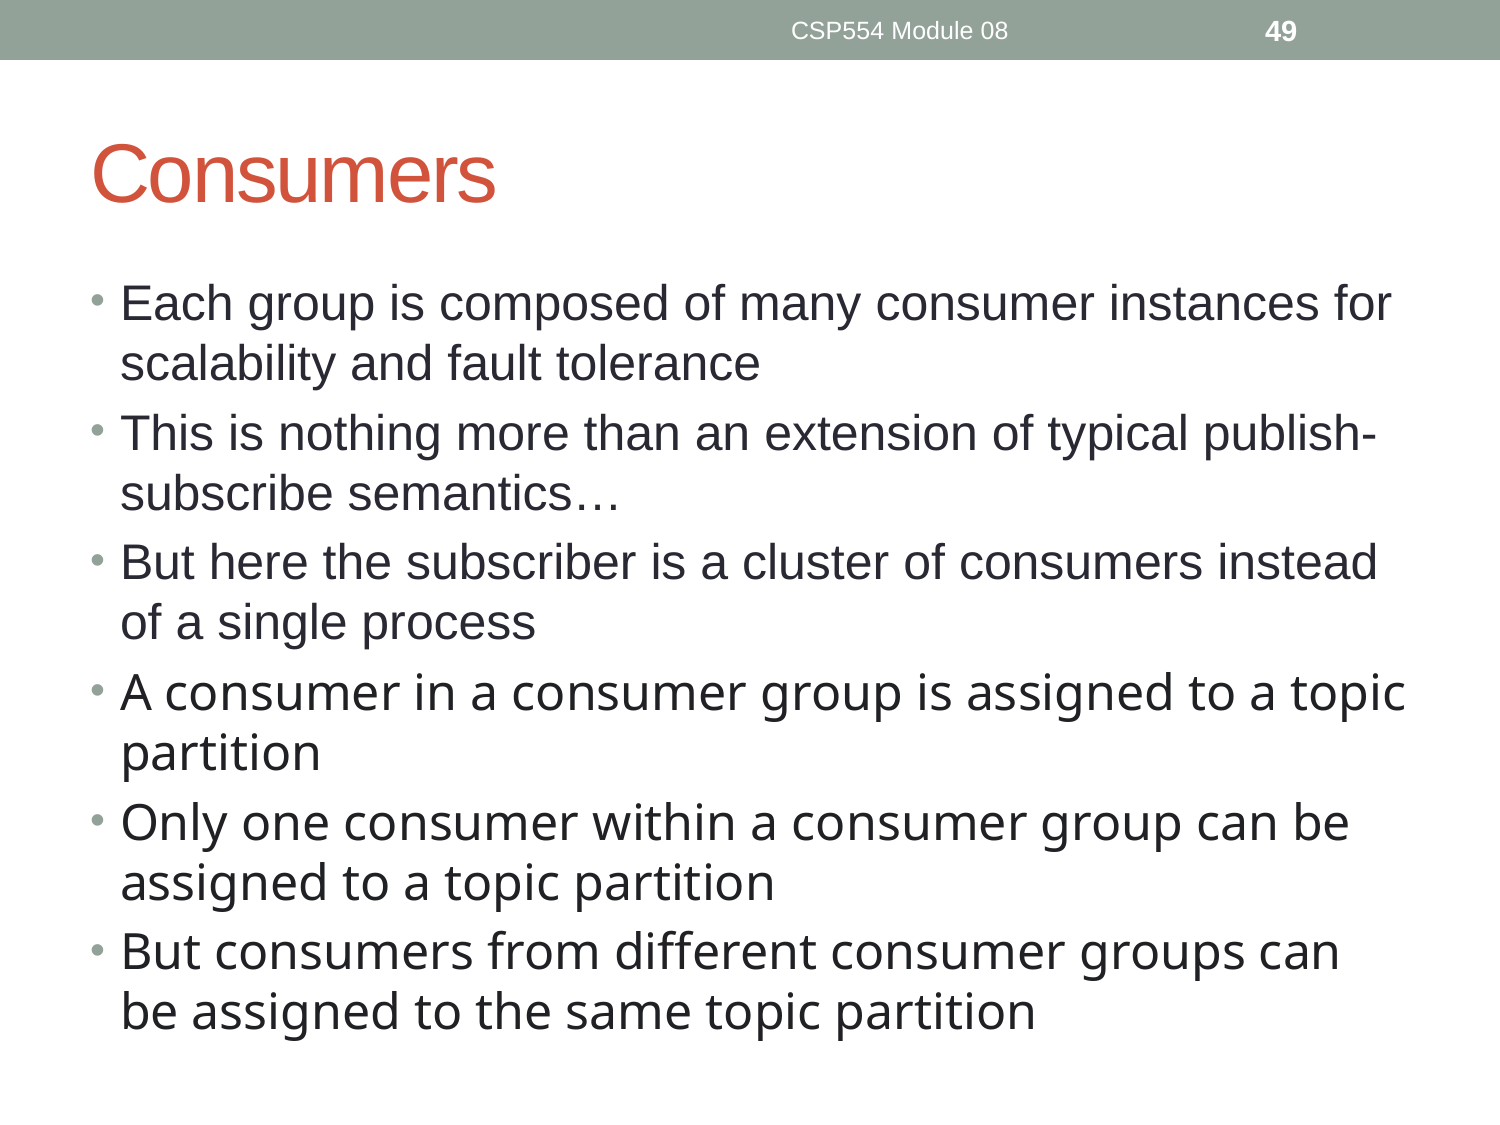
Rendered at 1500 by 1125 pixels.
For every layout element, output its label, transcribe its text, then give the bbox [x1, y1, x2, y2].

slide_number 49 [1250, 3, 1425, 57]
title Consumers [75, 87, 1425, 250]
footer CSP554 Module 08 [562, 3, 1238, 57]
list Each group is composed of many consumer instances for scalability and fault tolerance This is nothing more than an extension of typical publish-subscribe semantics… But here the subscriber is a cluster of consumers instead of a single process A consumer in a consumer group is assigned to a topic partition Only one consumer within a consumer group can be assigned to a topic partition But consumers from different consumer groups can be assigned to the same topic partition [75, 262, 1425, 1063]
